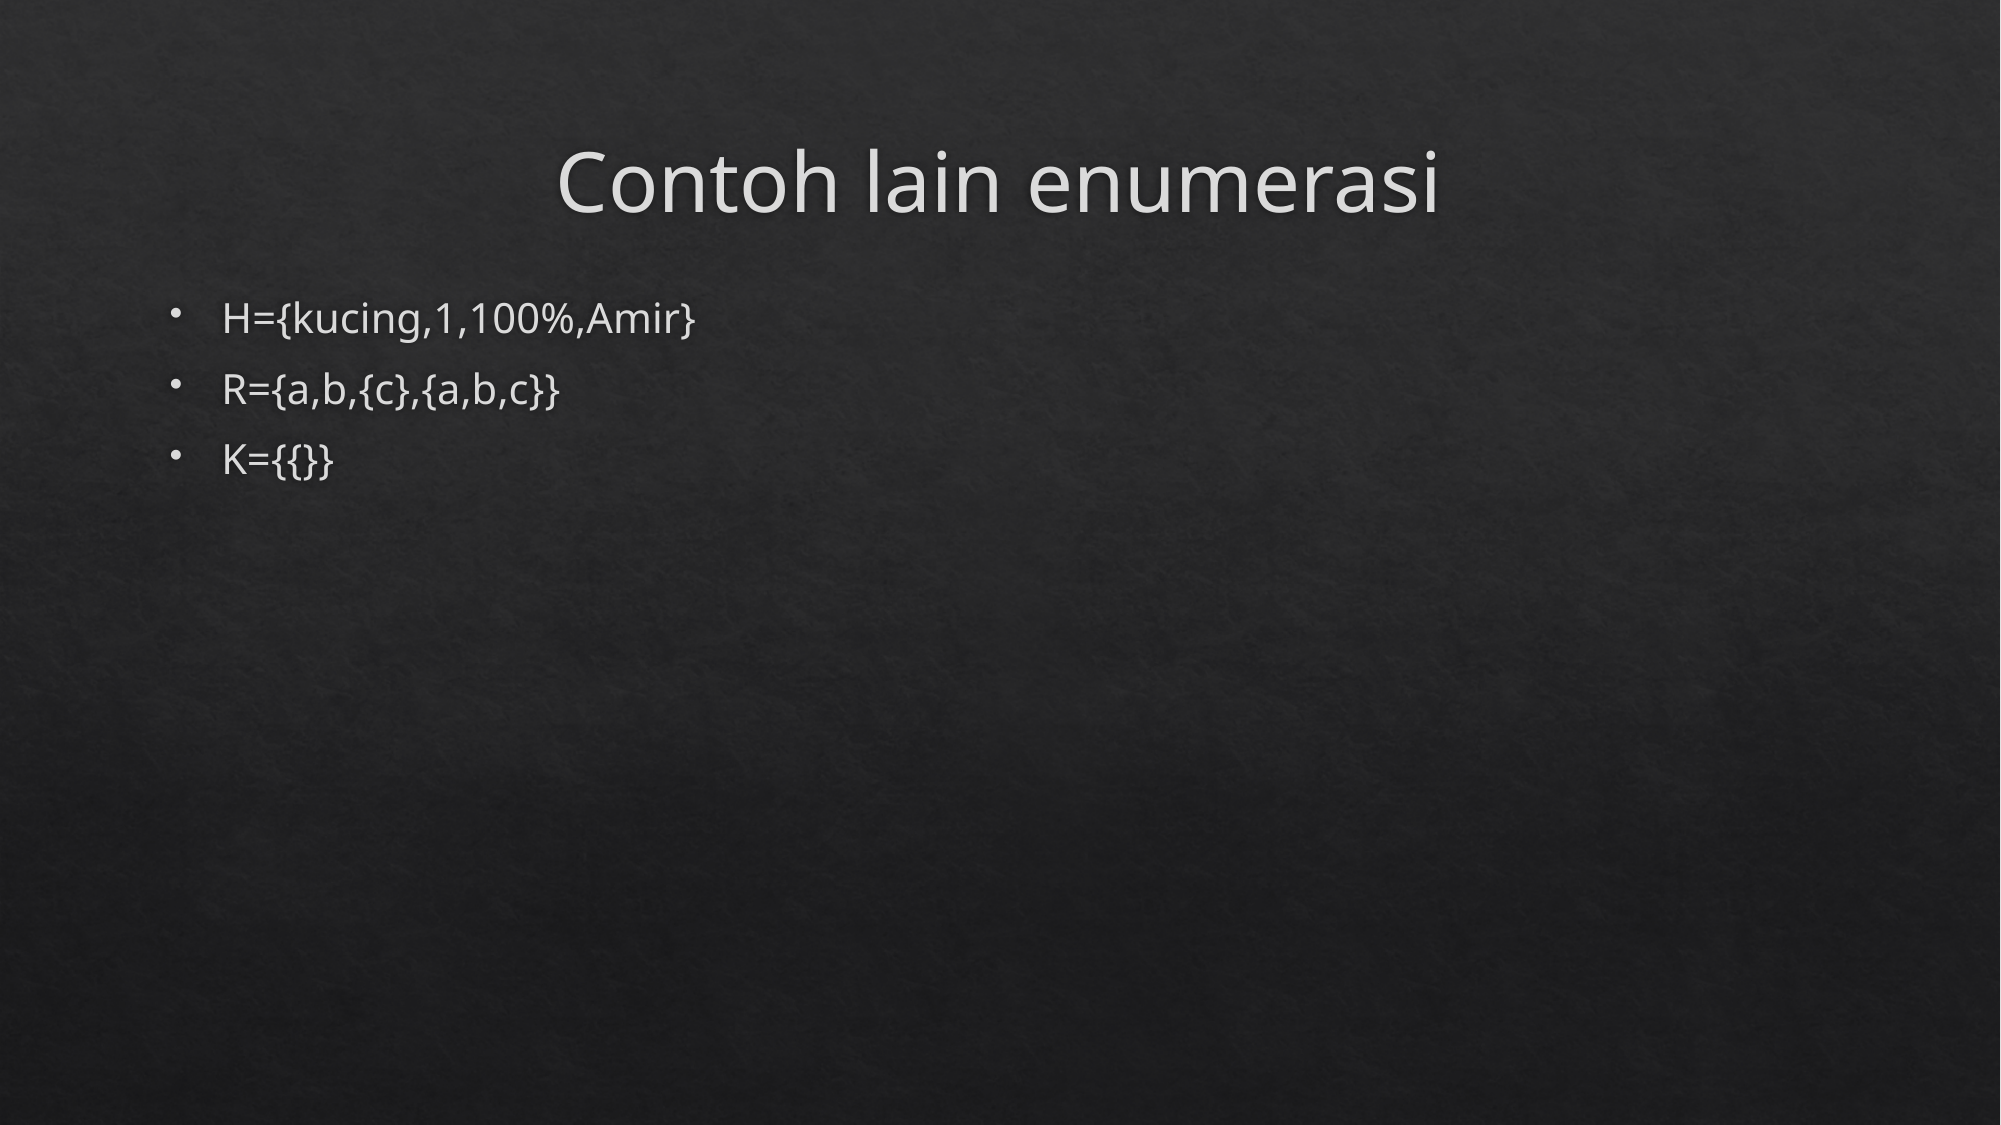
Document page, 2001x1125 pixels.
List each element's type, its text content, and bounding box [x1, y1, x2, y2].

title Contoh lain enumerasi [149, 99, 1849, 260]
list H={kucing,1,100%,Amir} R={a,b,{c},{a,b,c}} K={{}} [149, 284, 1849, 950]
